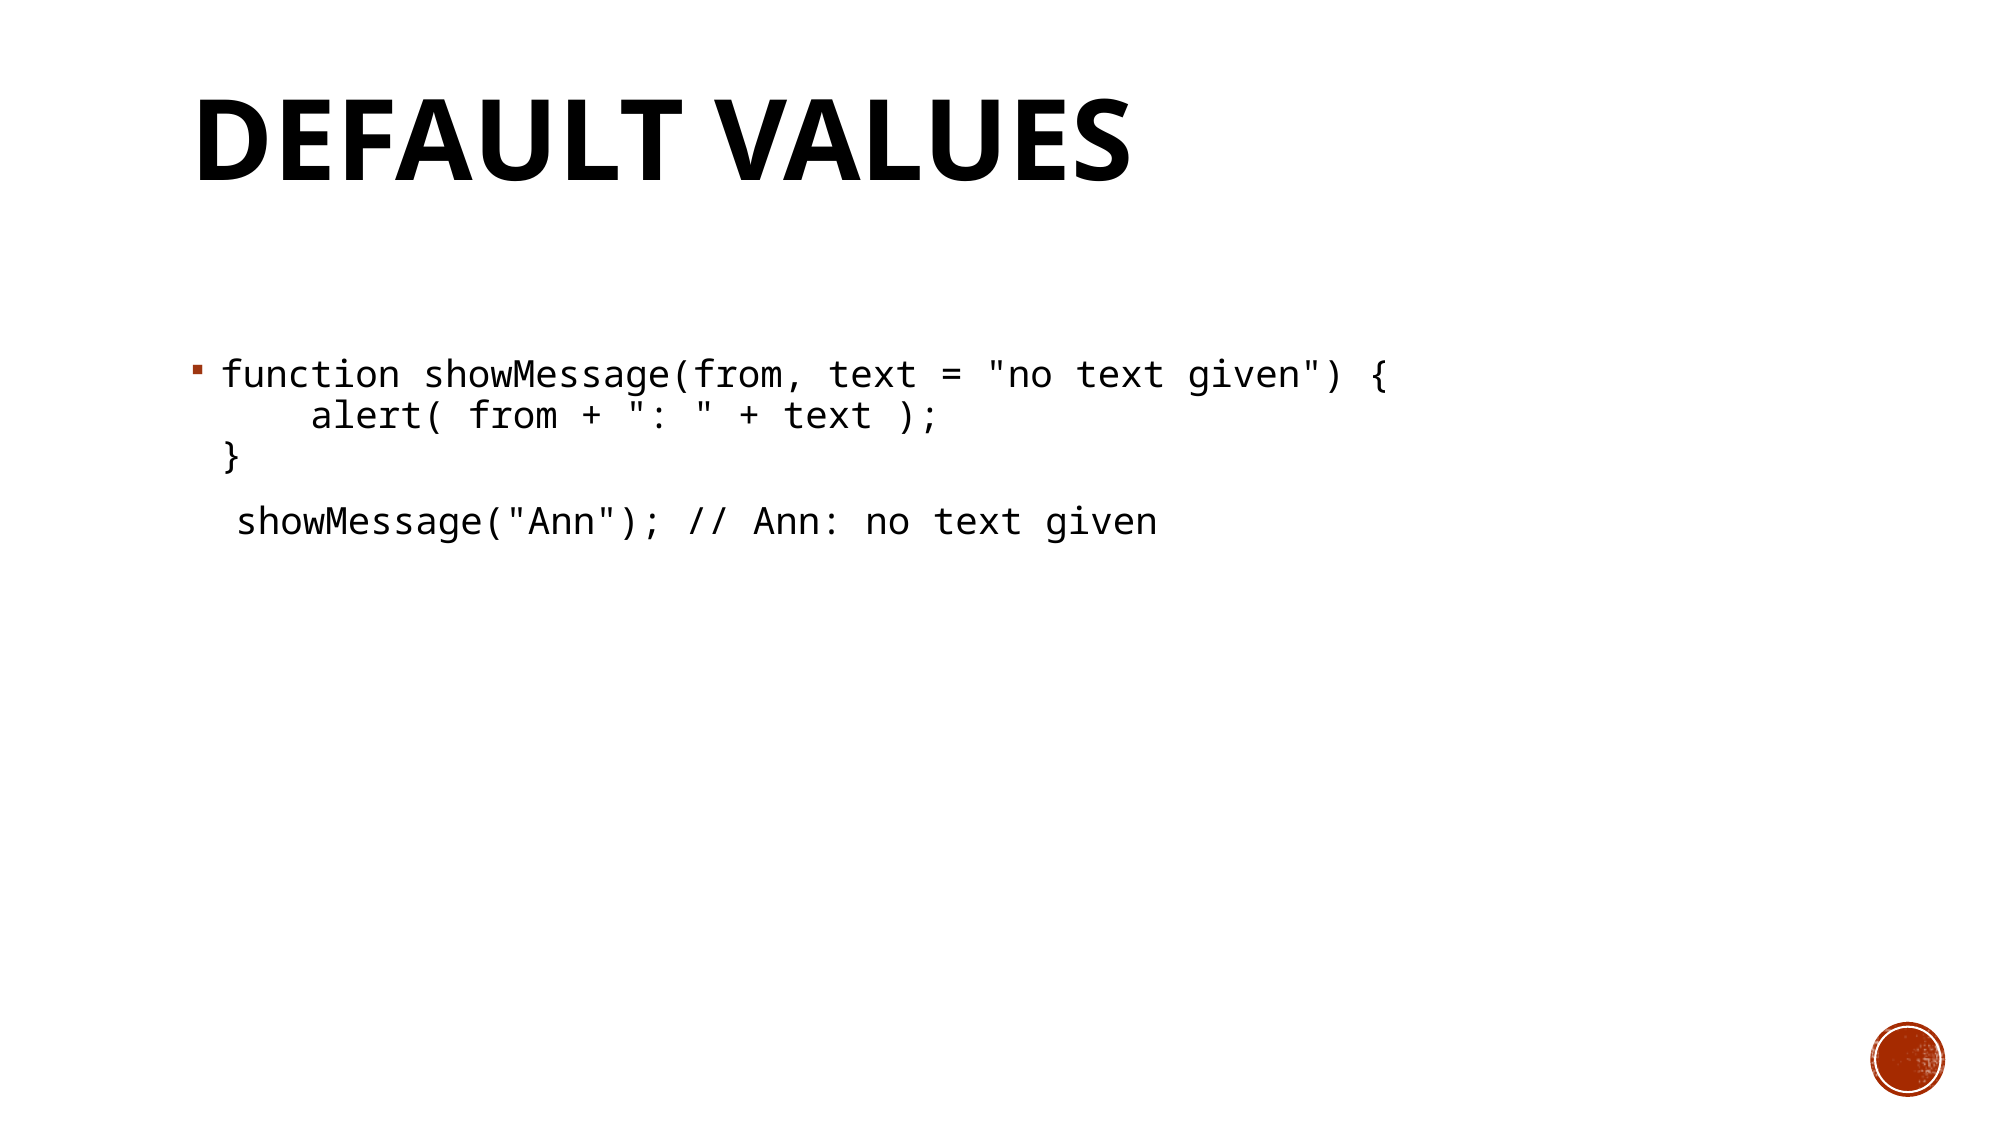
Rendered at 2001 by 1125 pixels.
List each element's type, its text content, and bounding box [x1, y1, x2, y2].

list function showMessage(from, text = "no text given") { alert( from + ": " + text ); } showMessage("Ann"); // Ann: no text given [175, 348, 1826, 1013]
title Default values [175, 79, 1826, 344]
